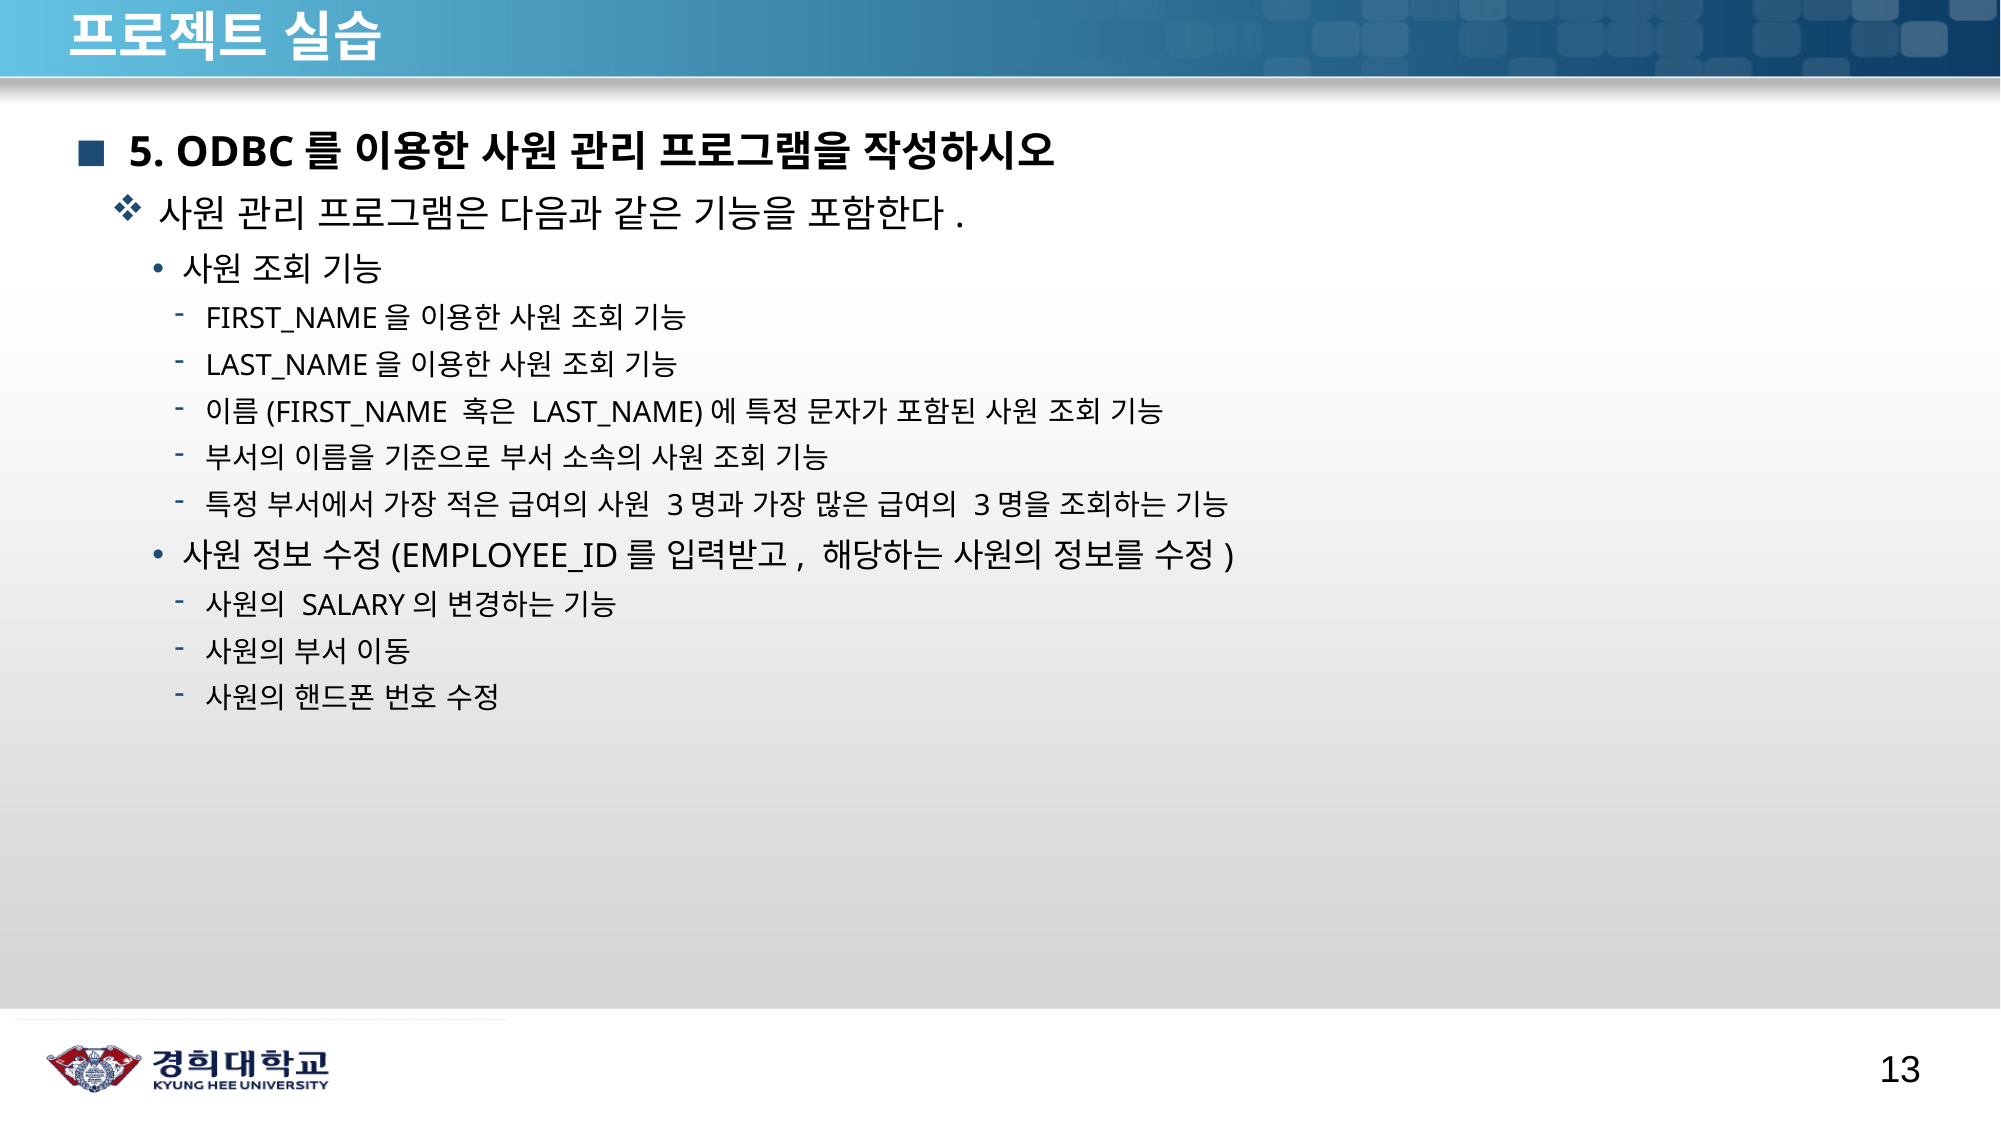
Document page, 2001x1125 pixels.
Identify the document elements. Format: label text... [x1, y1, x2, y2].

picture [0, 0, 2001, 1125]
list 5. ODBC를 이용한 사원 관리 프로그램을 작성하시오 사원 관리 프로그램은 다음과 같은 기능을 포함한다. 사원 조회 기능 FIRST_NAME을 이용한 사원 조회 기능 LAST_NAME을 이용한 사원 조회 기능 이름(FIRST_NAME 혹은 LAST_NAME)에 특정 문자가 포함된 사원 조회 기능 부서의 이름을 기준으로 부서 소속의 사원 조회 기능 특정 부서에서 가장 적은 급여의 사원 3명과 가장 많은 급여의 3명을 조회하는 기능 사원 정보 수정(EMPLOYEE_ID를 입력받고, 해당하는 사원의 정보를 수정) 사원의 SALARY의 변경하는 기능 사원의 부서 이동 사원의 핸드폰 번호 수정 [69, 116, 1935, 997]
title 프로젝트 실습 [68, 0, 2000, 99]
